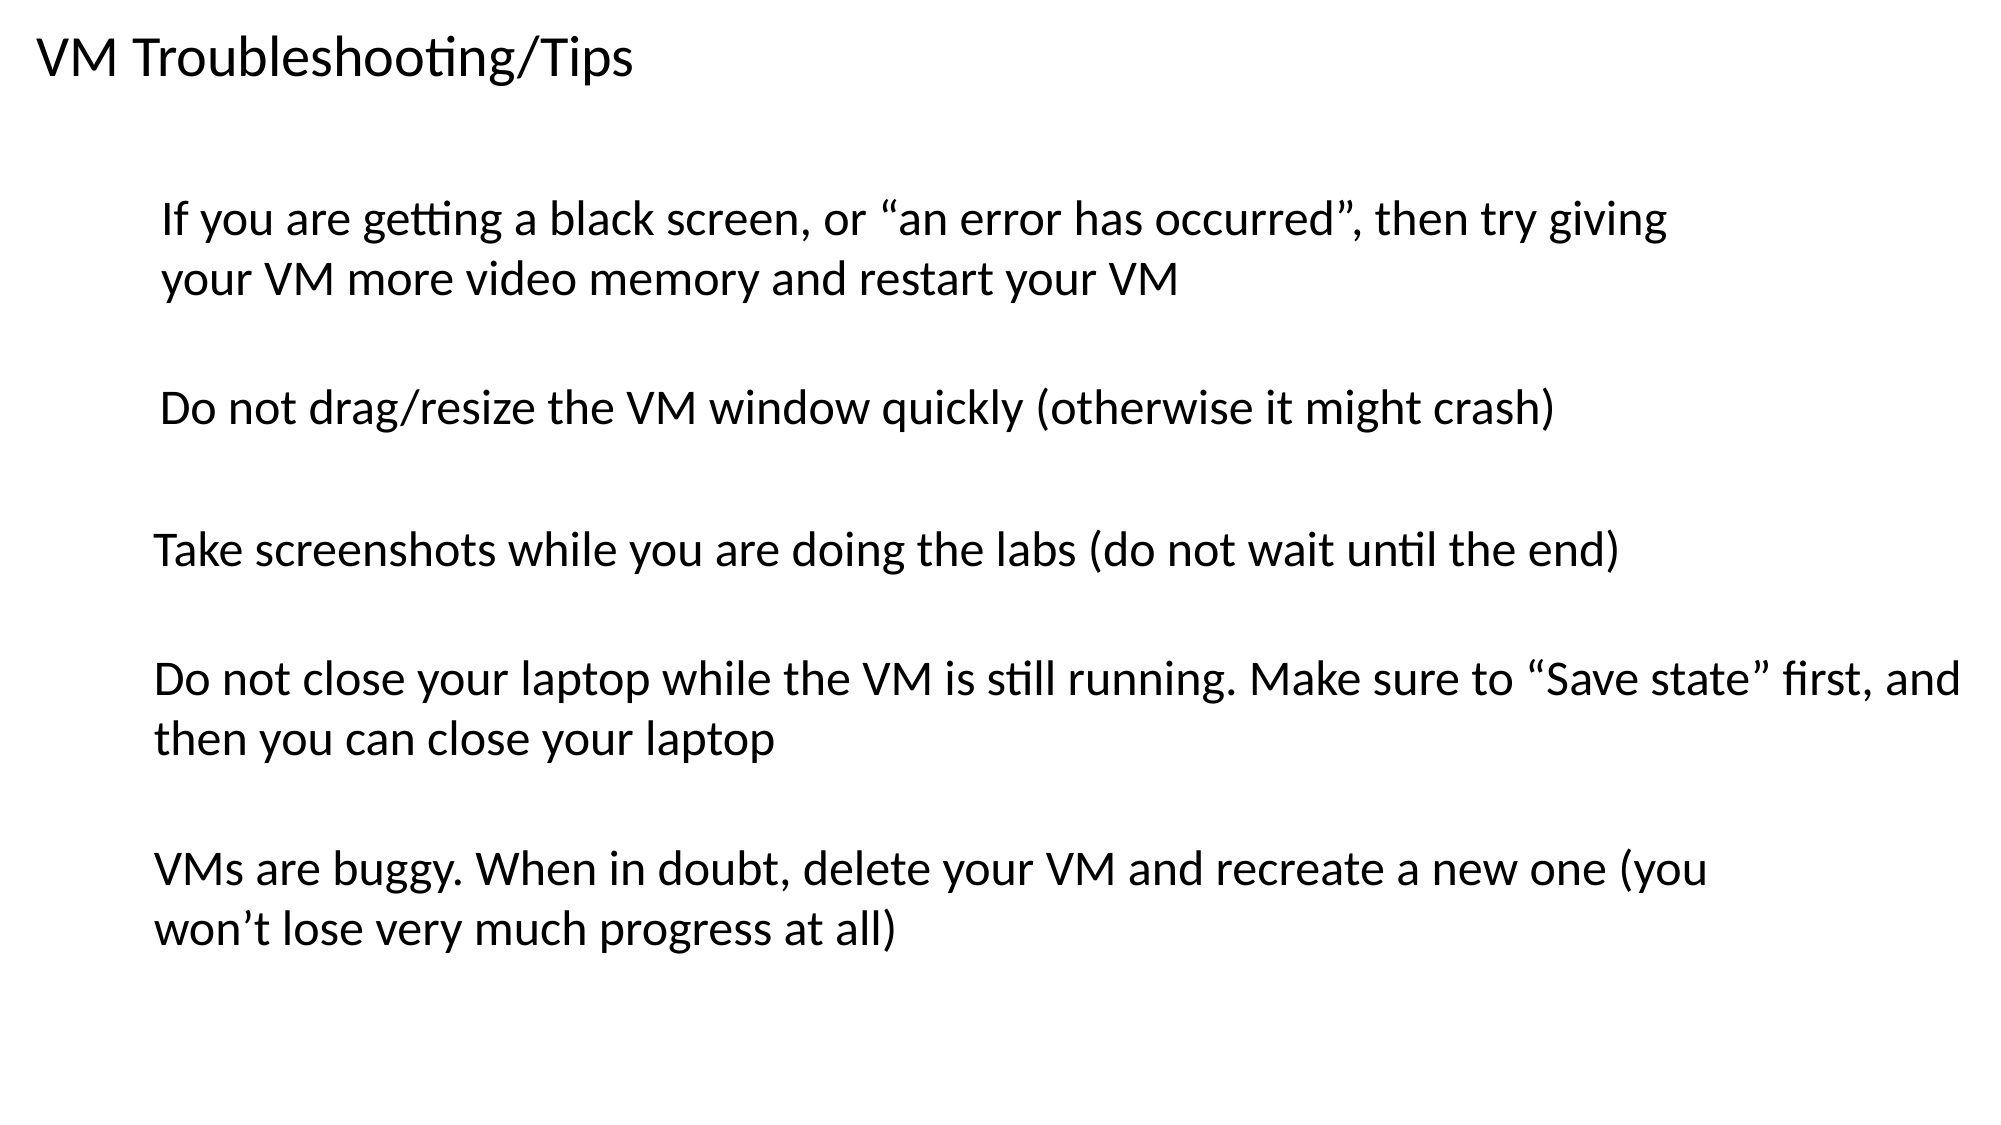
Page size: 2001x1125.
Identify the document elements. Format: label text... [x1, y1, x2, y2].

text_box If you are getting a black screen, or “an error has occurred”, then try giving your VM more video memory and restart your VM [146, 178, 1713, 313]
text_box Do not drag/resize the VM window quickly (otherwise it might crash) [145, 367, 1572, 443]
text_box VMs are buggy. When in doubt, delete your VM and recreate a new one (you won’t lose very much progress at all) [139, 828, 1806, 963]
text_box Take screenshots while you are doing the labs (do not wait until the end) [138, 509, 1637, 585]
text_box VM Troubleshooting/Tips [21, 10, 650, 96]
text_box Do not close your laptop while the VM is still running. Make sure to “Save state” first, and then you can close your laptop [139, 638, 2000, 774]
